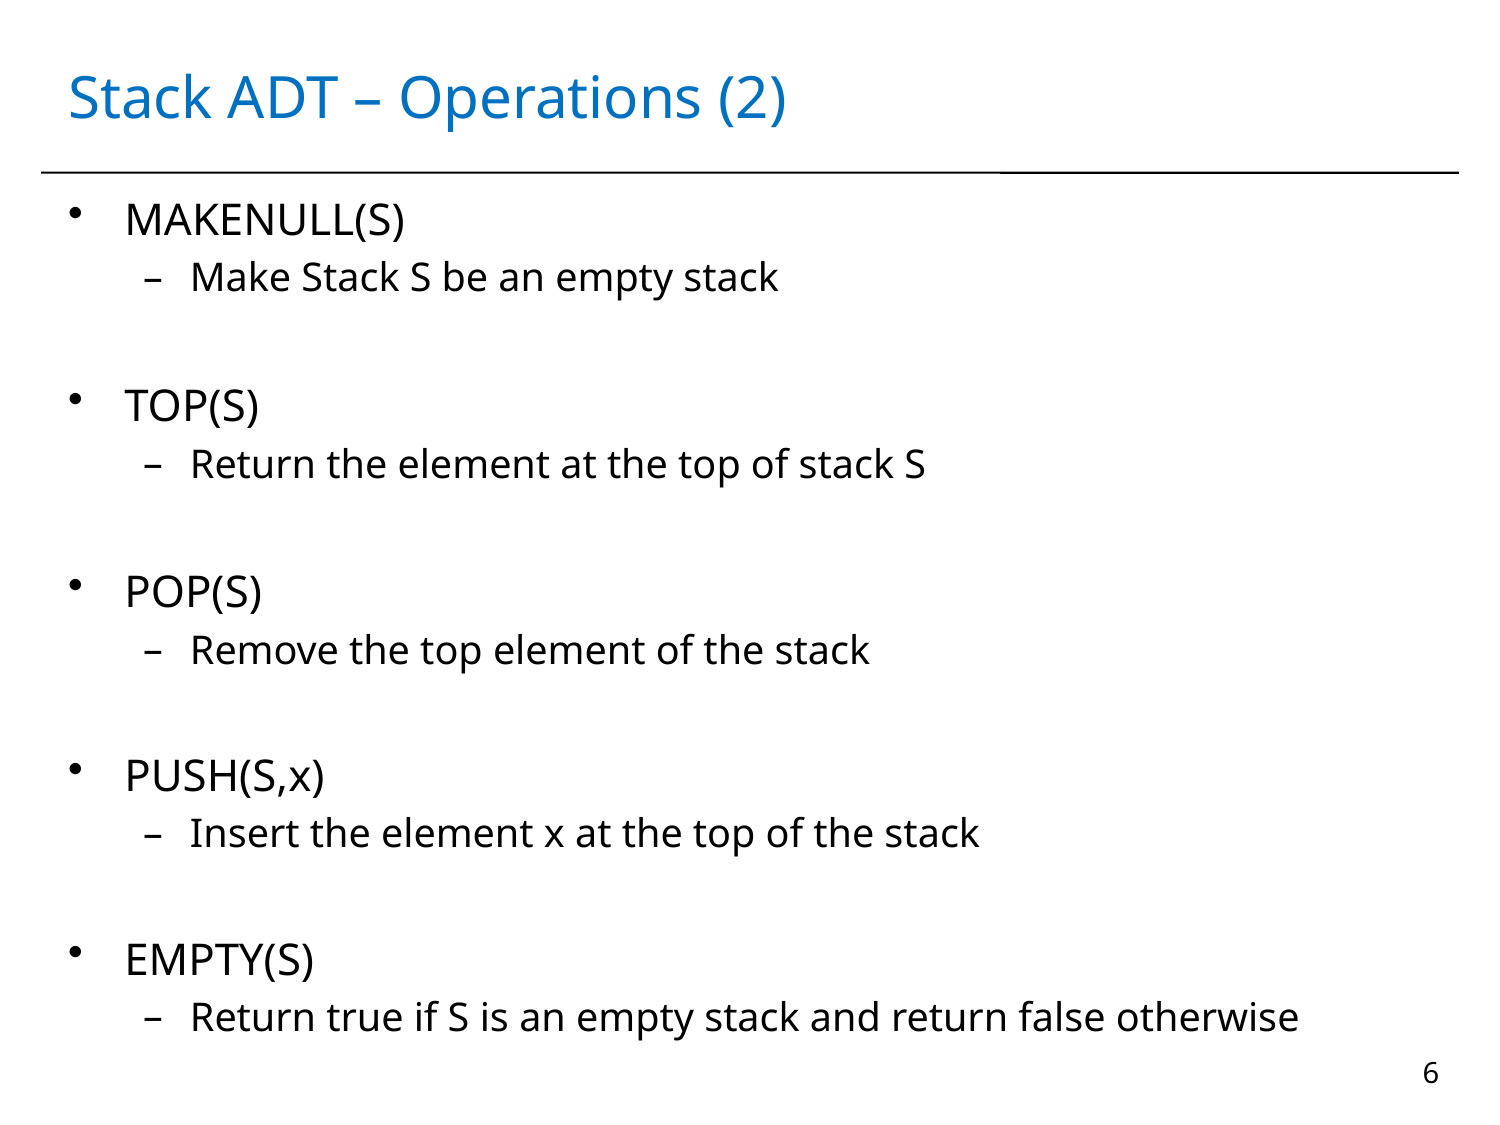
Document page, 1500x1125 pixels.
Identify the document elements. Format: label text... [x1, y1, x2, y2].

slide_number 6 [1104, 1046, 1455, 1125]
title Stack ADT – Operations (2) [52, 30, 1448, 159]
list MAKENULL(S) Make Stack S be an empty stack TOP(S) Return the element at the top of stack S POP(S) Remove the top element of the stack PUSH(S,x) Insert the element x at the top of the stack EMPTY(S) Return true if S is an empty stack and return false otherwise [52, 184, 1448, 1024]
